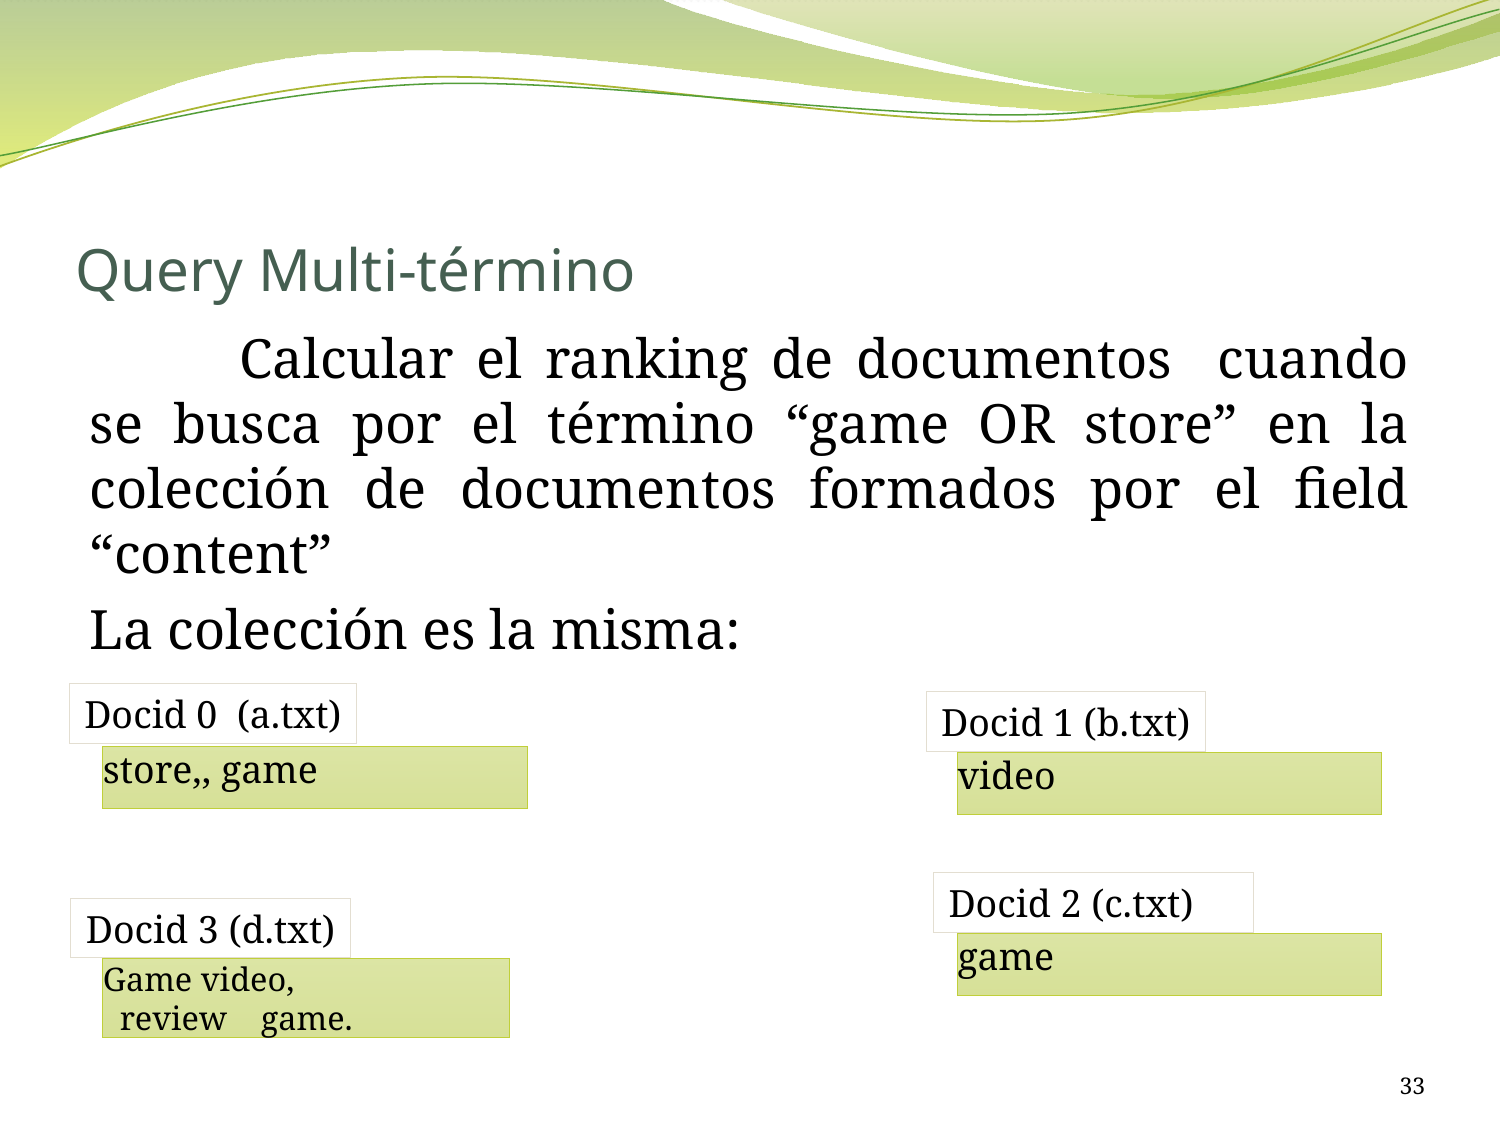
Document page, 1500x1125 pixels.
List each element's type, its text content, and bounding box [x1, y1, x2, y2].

list Calcular el ranking de documentos cuando se busca por el término “game OR store” en la colección de documentos formados por el field “content” La colección es la misma: [75, 317, 1425, 1038]
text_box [74, 898, 510, 1038]
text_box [74, 683, 528, 809]
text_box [933, 872, 1382, 996]
title Query Multi-término [75, 115, 1425, 303]
slide_number 33 [1299, 1042, 1425, 1103]
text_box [931, 691, 1382, 815]
